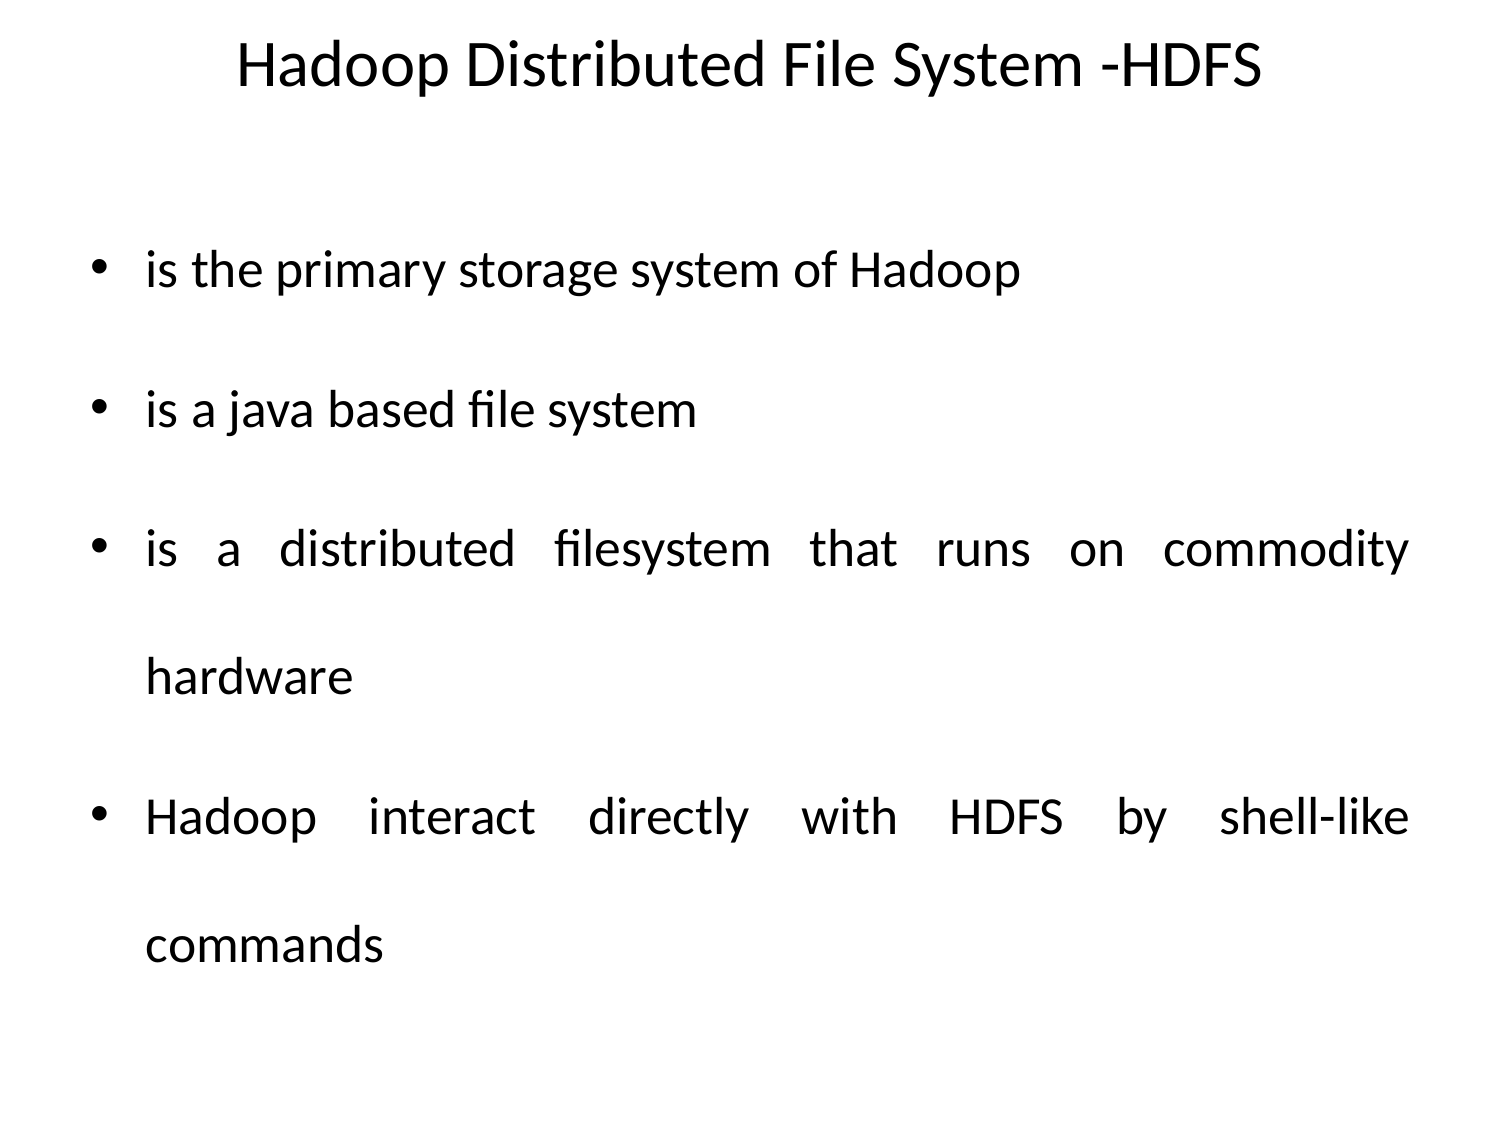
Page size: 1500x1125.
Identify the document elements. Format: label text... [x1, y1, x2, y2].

list is the primary storage system of Hadoop is a java based file system is a distributed filesystem that runs on commodity hardware Hadoop interact directly with HDFS by shell-like commands [75, 162, 1425, 988]
title Hadoop Distributed File System -HDFS [75, 1, 1425, 119]
